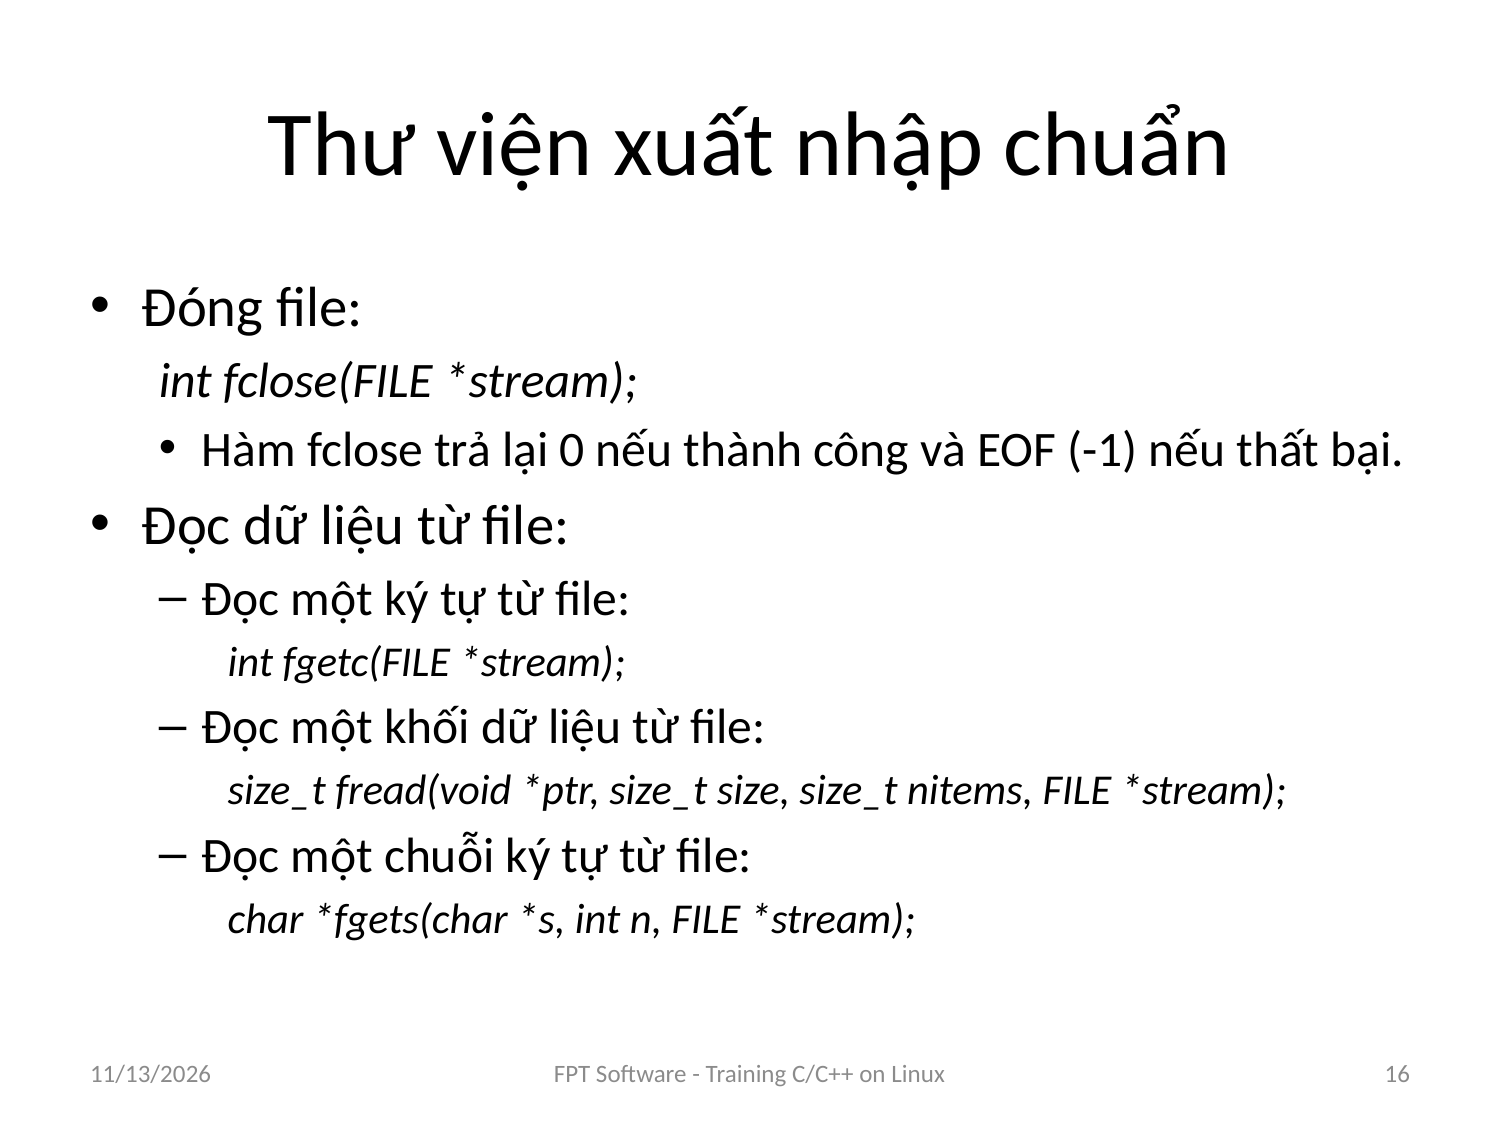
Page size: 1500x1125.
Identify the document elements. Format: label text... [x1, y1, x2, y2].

slide_number 16 [1074, 1042, 1425, 1103]
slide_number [75, 1042, 425, 1103]
list Đóng file: int fclose(FILE *stream); Hàm fclose trả lại 0 nếu thành công và EOF (-1) nếu thất bại. Đọc dữ liệu từ file: Đọc một ký tự từ file: int fgetc(FILE *stream); Đọc một khối dữ liệu từ file: size_t fread(void *ptr, size_t size, size_t nitems, FILE *stream); Đọc một chuỗi ký tự từ file: char *fgets(char *s, int n, FILE *stream); [75, 262, 1425, 1005]
title Thư viện xuất nhập chuẩn [75, 45, 1425, 233]
footer FPT Software - Training C/C++ on Linux [512, 1042, 988, 1103]
